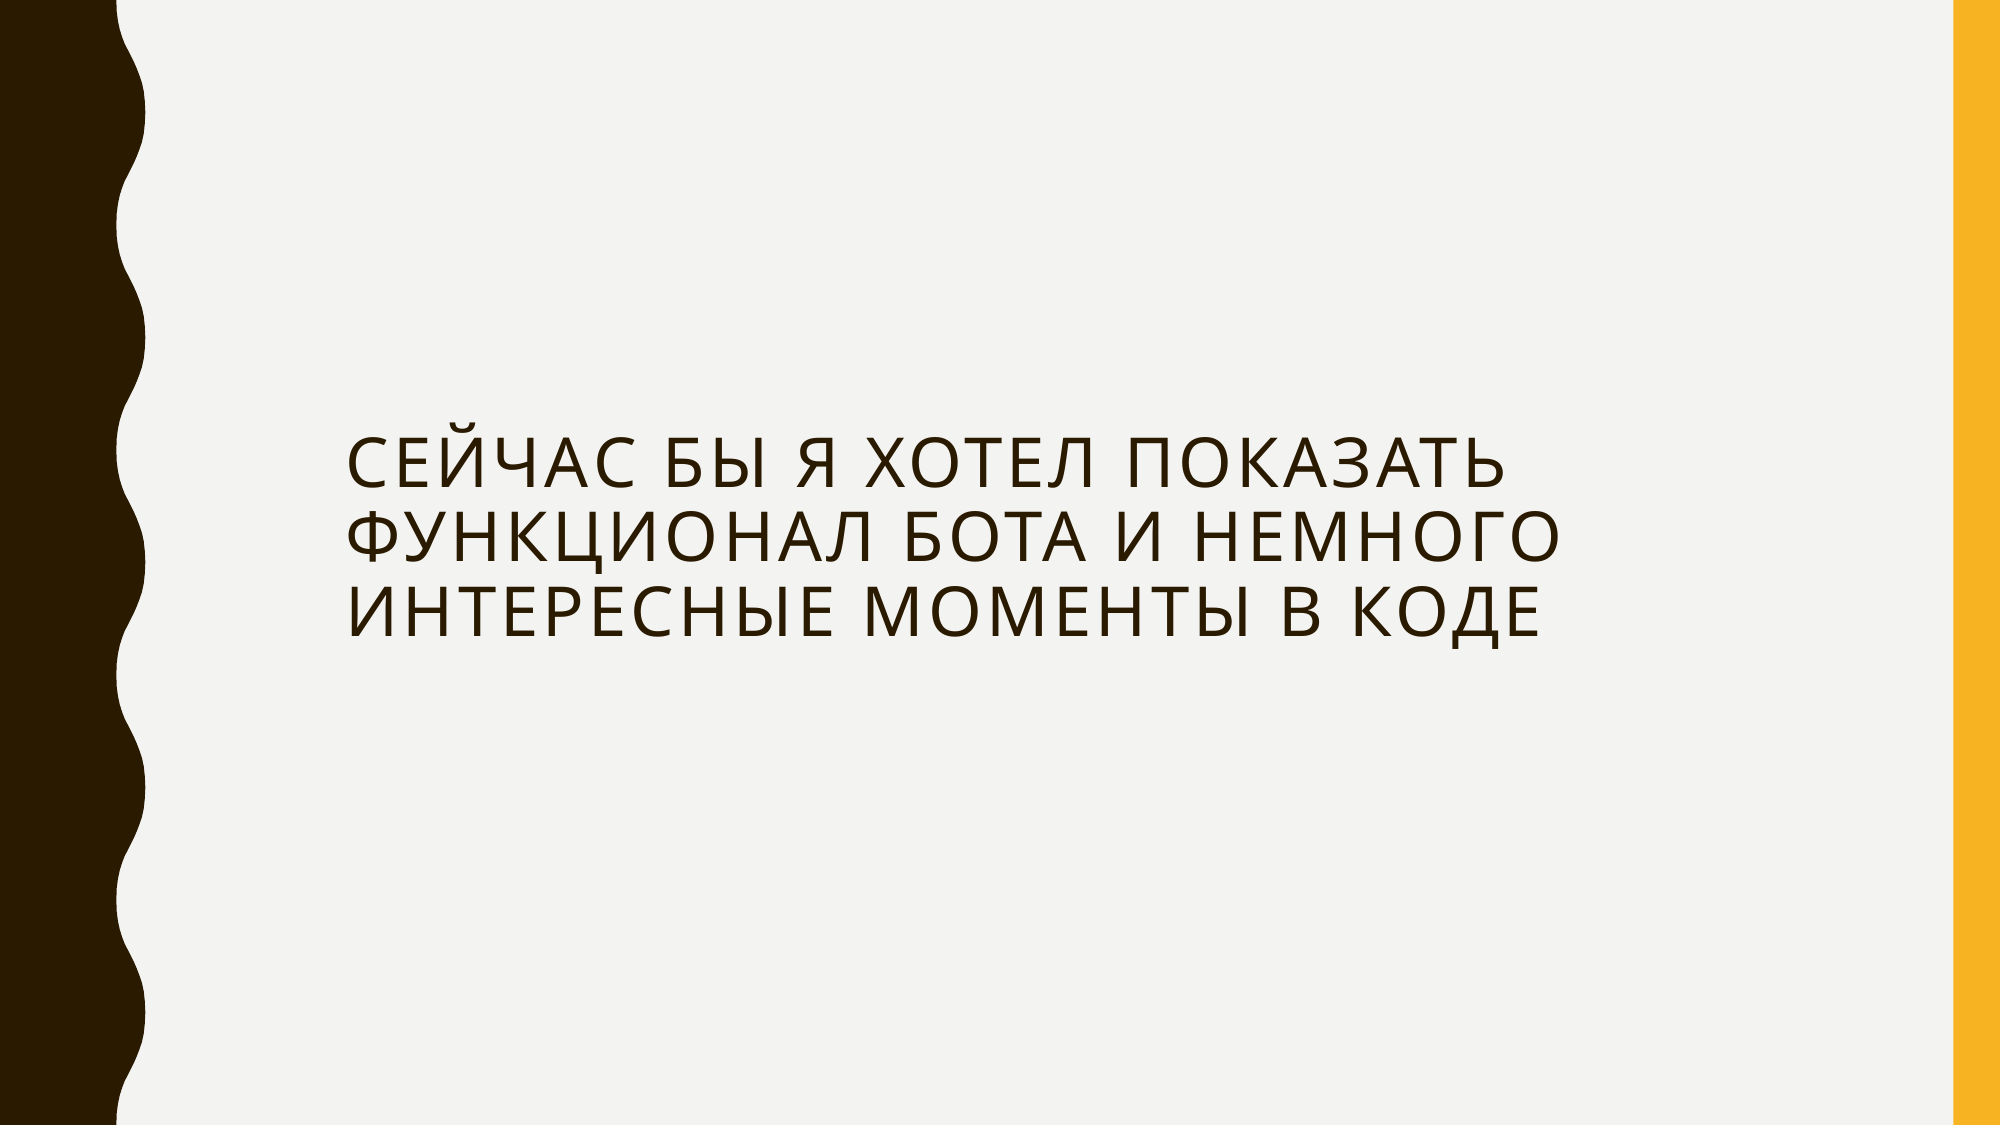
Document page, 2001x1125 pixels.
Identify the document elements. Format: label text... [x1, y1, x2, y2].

title Сейчас бы я хотел показать функционал бота и немного интересные моменты в коде [330, 420, 2000, 666]
